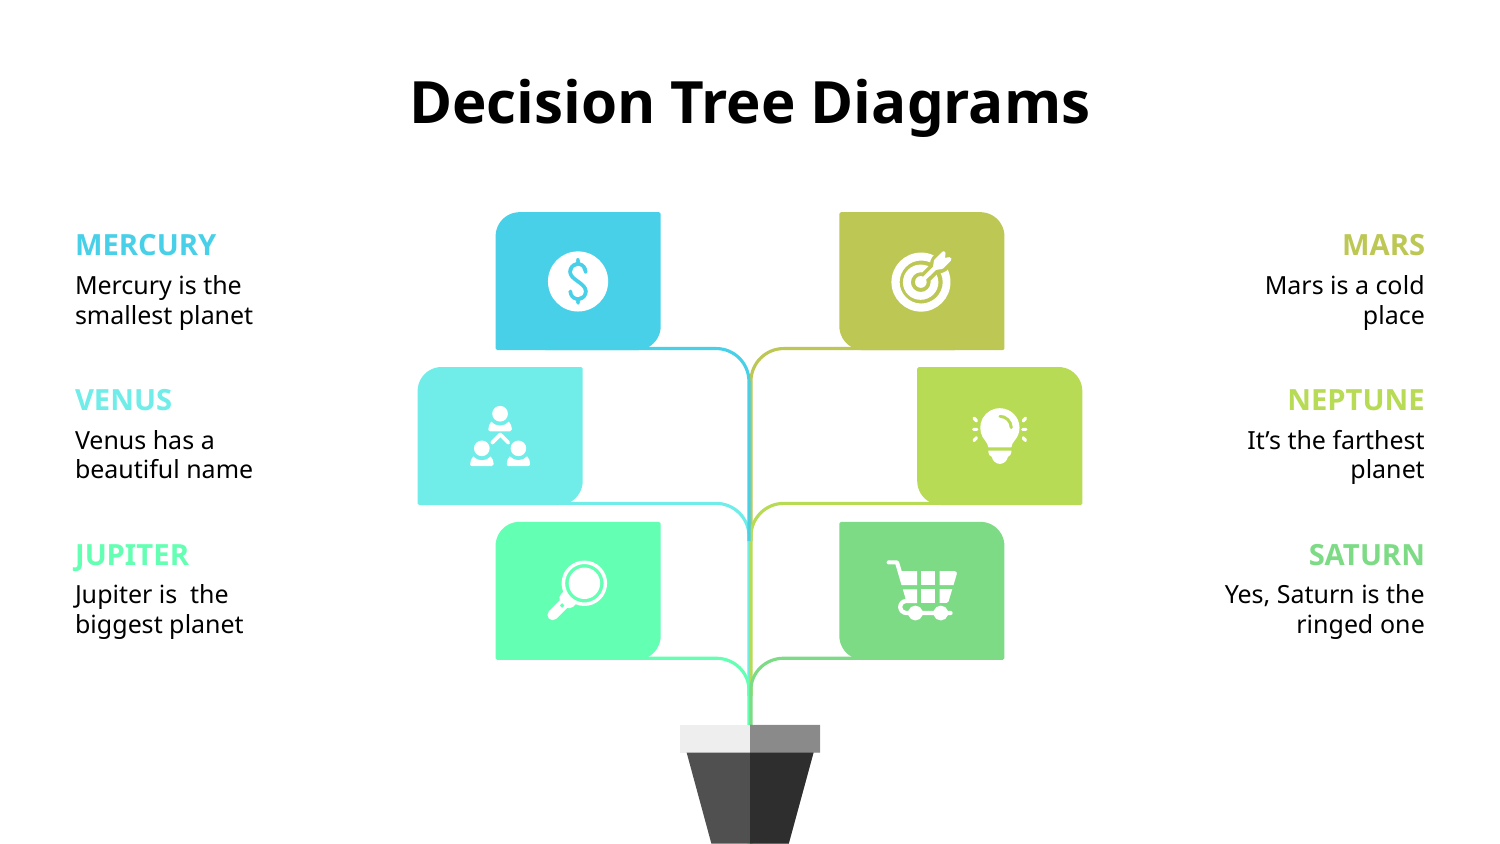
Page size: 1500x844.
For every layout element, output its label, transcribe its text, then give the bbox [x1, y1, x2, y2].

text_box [679, 724, 821, 844]
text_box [74, 382, 284, 490]
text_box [496, 550, 745, 844]
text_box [1216, 537, 1426, 645]
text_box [750, 523, 1004, 844]
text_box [546, 560, 610, 621]
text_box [891, 251, 953, 312]
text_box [469, 405, 531, 467]
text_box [74, 227, 284, 335]
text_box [74, 537, 284, 645]
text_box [496, 213, 750, 542]
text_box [750, 213, 1004, 367]
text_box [1216, 227, 1426, 335]
title Decision Tree Diagrams [75, 50, 1425, 144]
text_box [971, 407, 1028, 464]
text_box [886, 560, 958, 621]
text_box [419, 368, 491, 504]
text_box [1216, 382, 1426, 490]
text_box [755, 368, 1082, 697]
